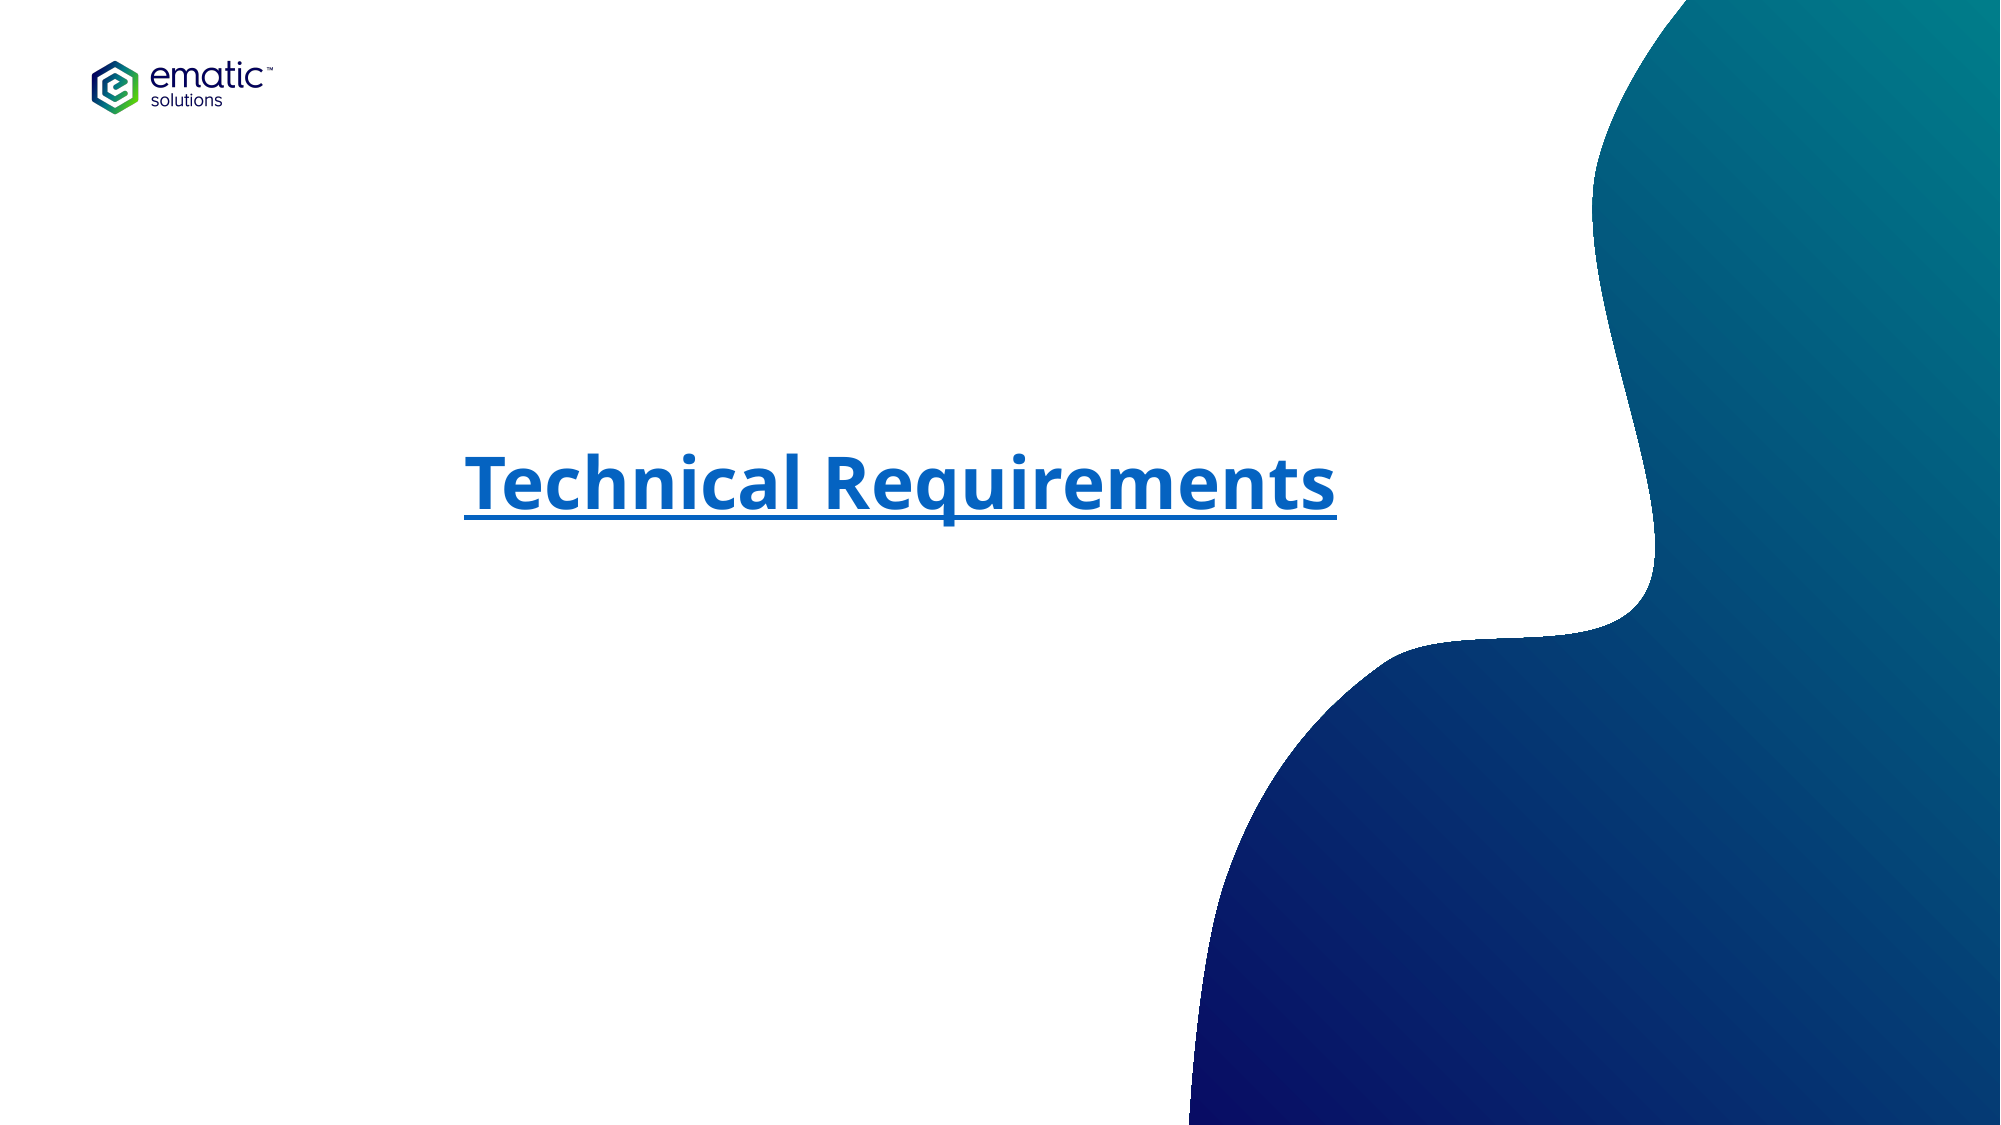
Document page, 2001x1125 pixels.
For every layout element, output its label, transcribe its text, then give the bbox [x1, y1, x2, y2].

text_box Technical Requirements [7, 416, 1655, 598]
text_box [1189, 0, 2000, 1125]
picture [89, 55, 276, 120]
